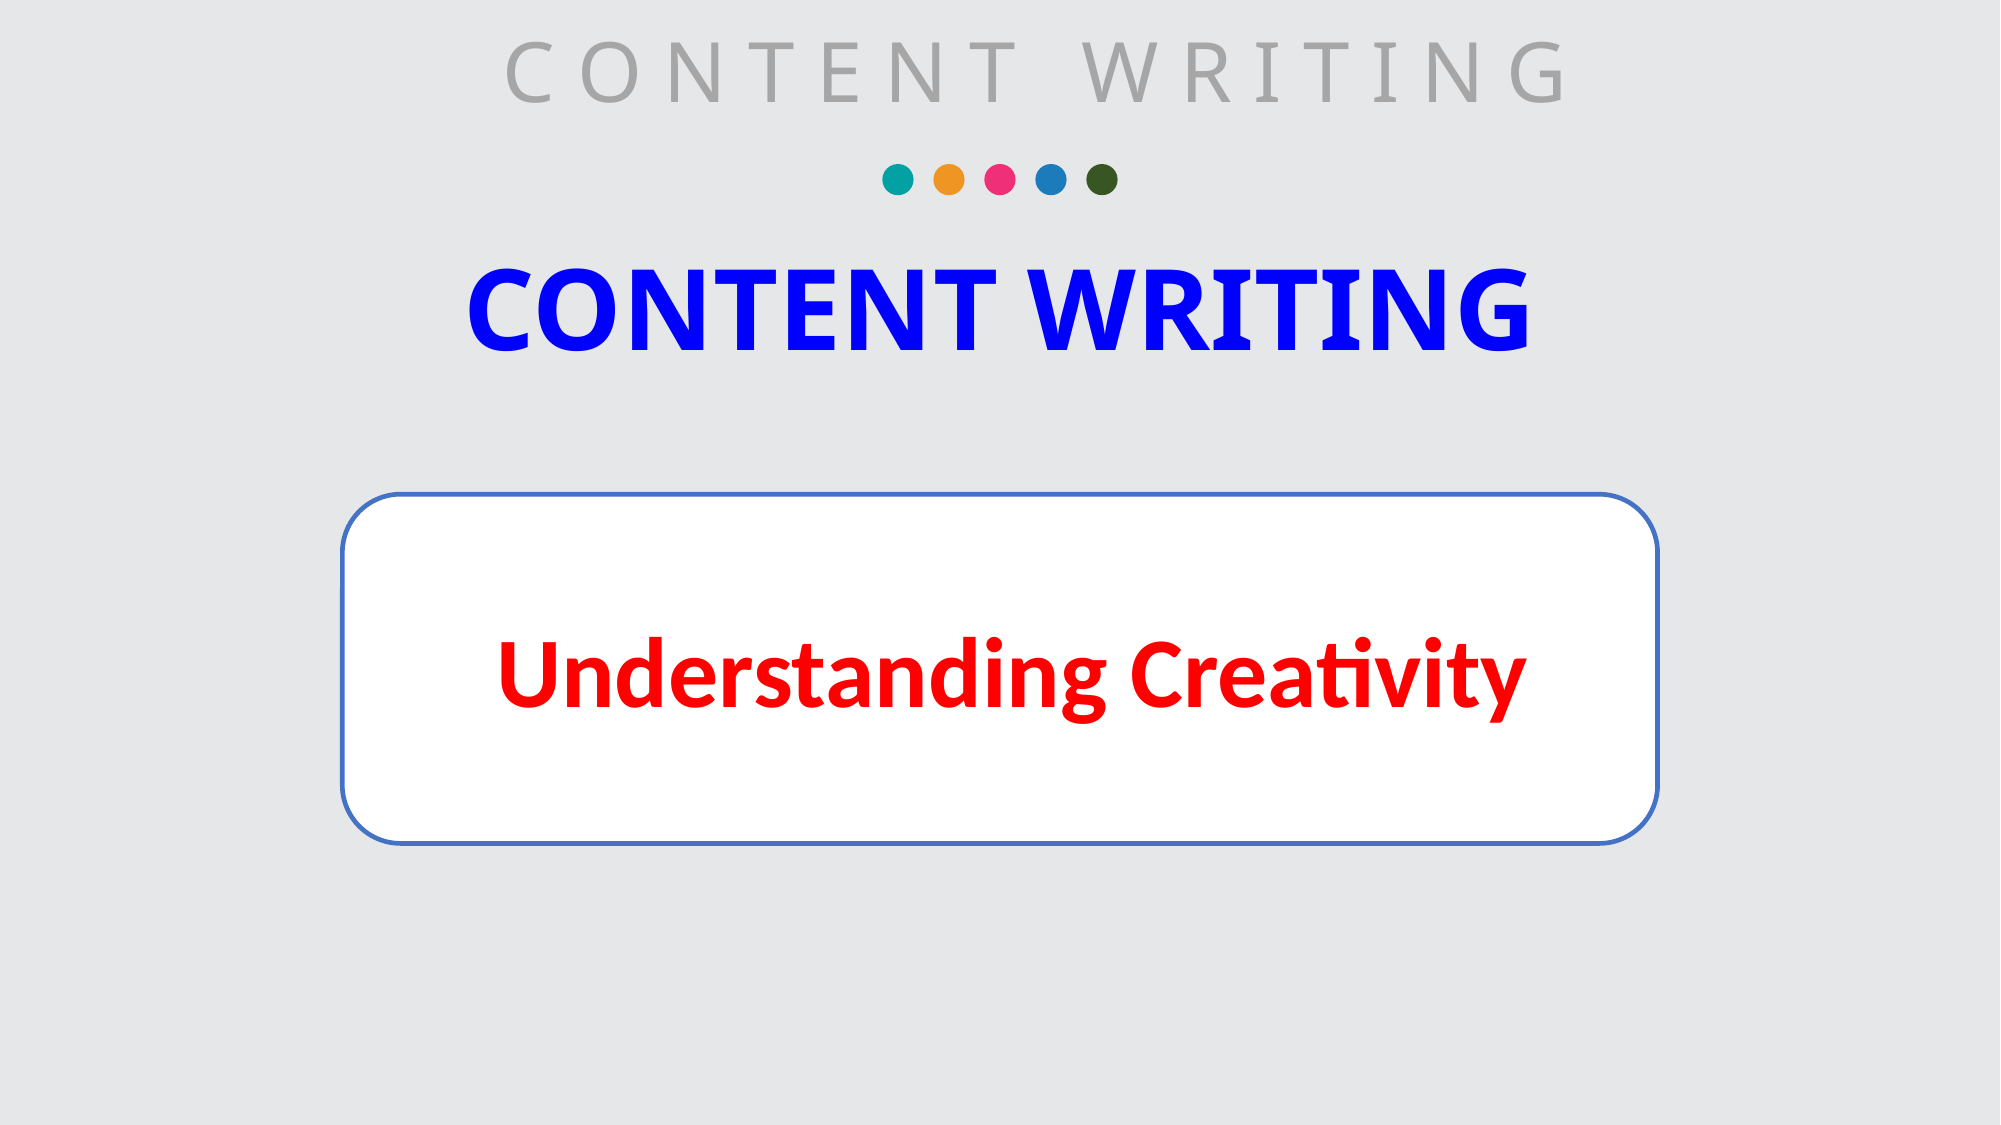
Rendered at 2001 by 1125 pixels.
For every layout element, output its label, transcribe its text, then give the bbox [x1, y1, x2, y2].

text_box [882, 163, 1118, 196]
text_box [342, 494, 1658, 844]
text_box C O N T E N T W R I T I N G [373, 12, 1698, 127]
title CONTENT WRITING [151, 195, 1849, 383]
